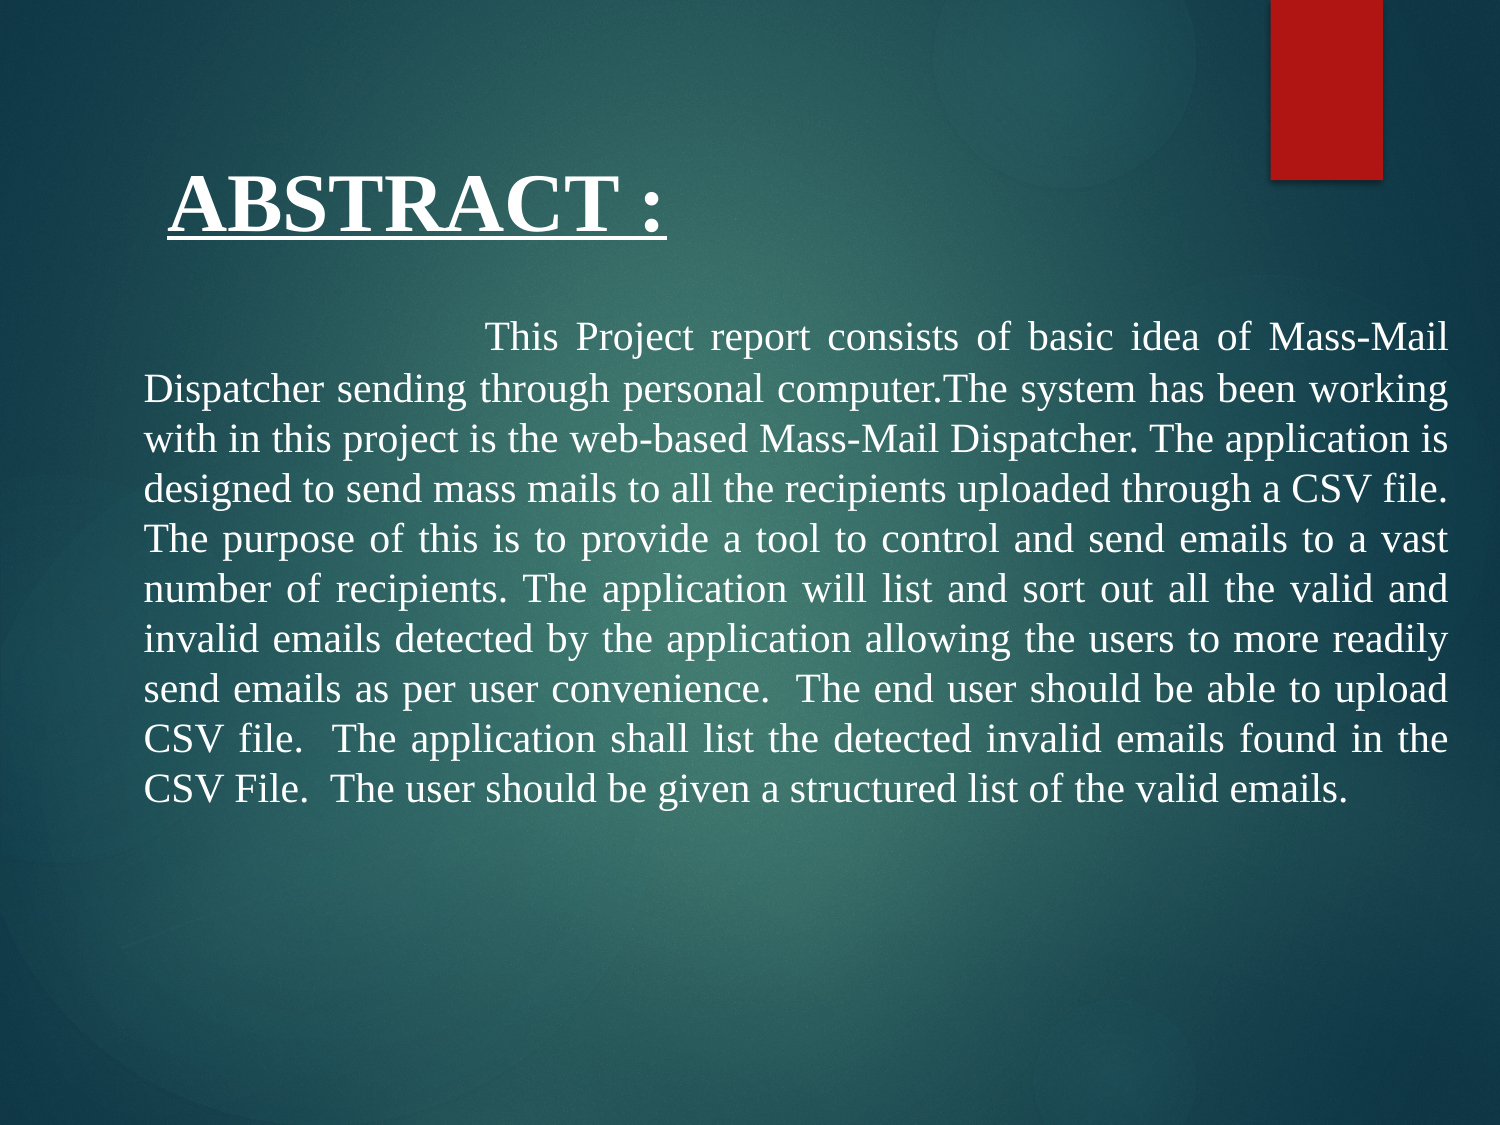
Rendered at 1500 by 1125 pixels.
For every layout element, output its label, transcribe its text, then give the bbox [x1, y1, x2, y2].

text_box This Project report consists of basic idea of Mass-Mail Dispatcher sending through personal computer.The system has been working with in this project is the web-based Mass-Mail Dispatcher. The application is designed to send mass mails to all the recipients uploaded through a CSV file. The purpose of this is to provide a tool to control and send emails to a vast number of recipients. The application will list and sort out all the valid and invalid emails detected by the application allowing the users to more readily send emails as per user convenience. The end user should be able to upload CSV file. The application shall list the detected invalid emails found in the CSV File. The user should be given a structured list of the valid emails. [128, 292, 1465, 868]
text_box ABSTRACT : [152, 140, 797, 256]
